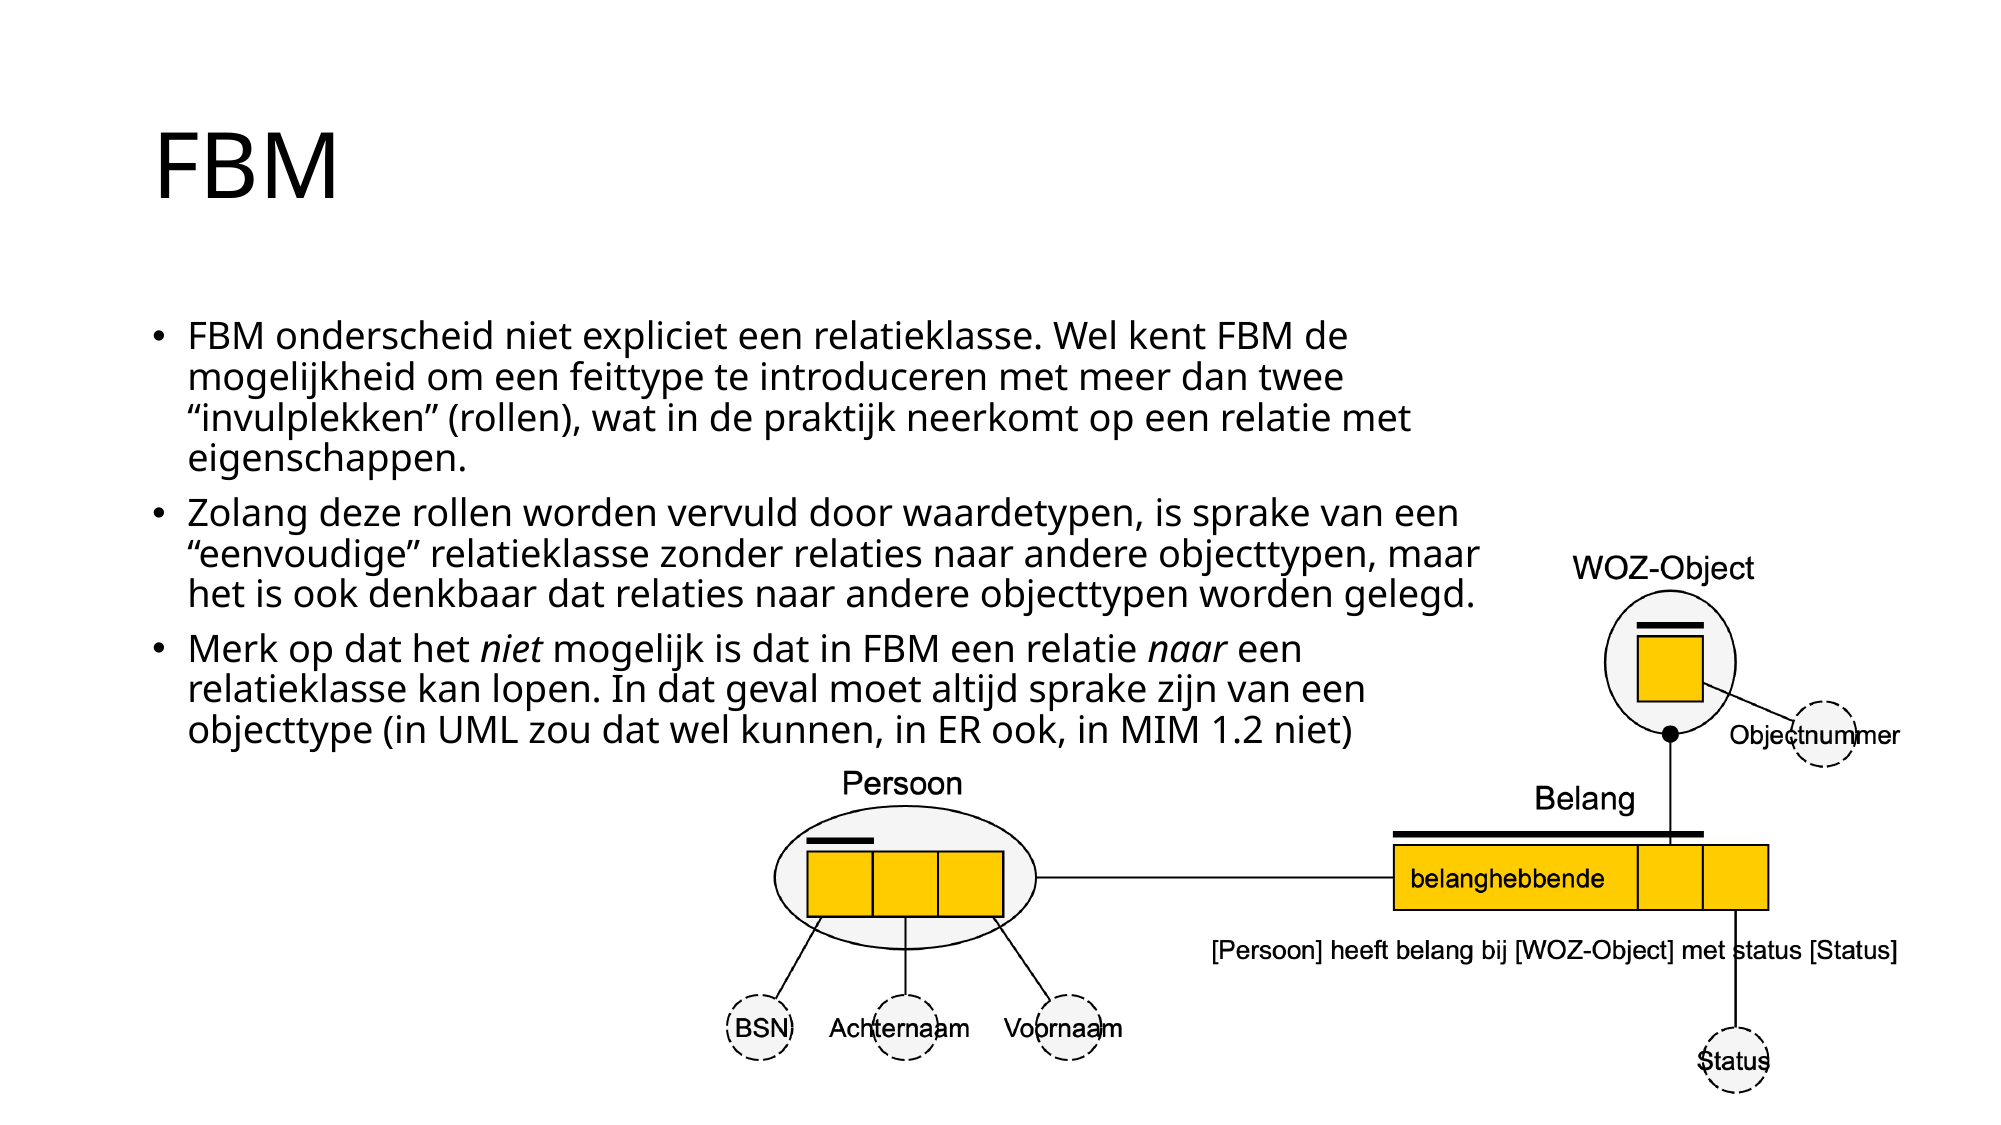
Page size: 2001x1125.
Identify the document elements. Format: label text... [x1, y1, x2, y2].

list FBM onderscheid niet expliciet een relatieklasse. Wel kent FBM de mogelijkheid om een feittype te introduceren met meer dan twee “invulplekken” (rollen), wat in de praktijk neerkomt op een relatie met eigenschappen. Zolang deze rollen worden vervuld door waardetypen, is sprake van een “eenvoudige” relatieklasse zonder relaties naar andere objecttypen, maar het is ook denkbaar dat relaties naar andere objecttypen worden gelegd. Merk op dat het niet mogelijk is dat in FBM een relatie naar een relatieklasse kan lopen. In dat geval moet altijd sprake zijn van een objecttype (in UML zou dat wel kunnen, in ER ook, in MIM 1.2 niet) [137, 309, 1513, 775]
title FBM [137, 59, 1863, 278]
picture [693, 509, 2000, 1125]
